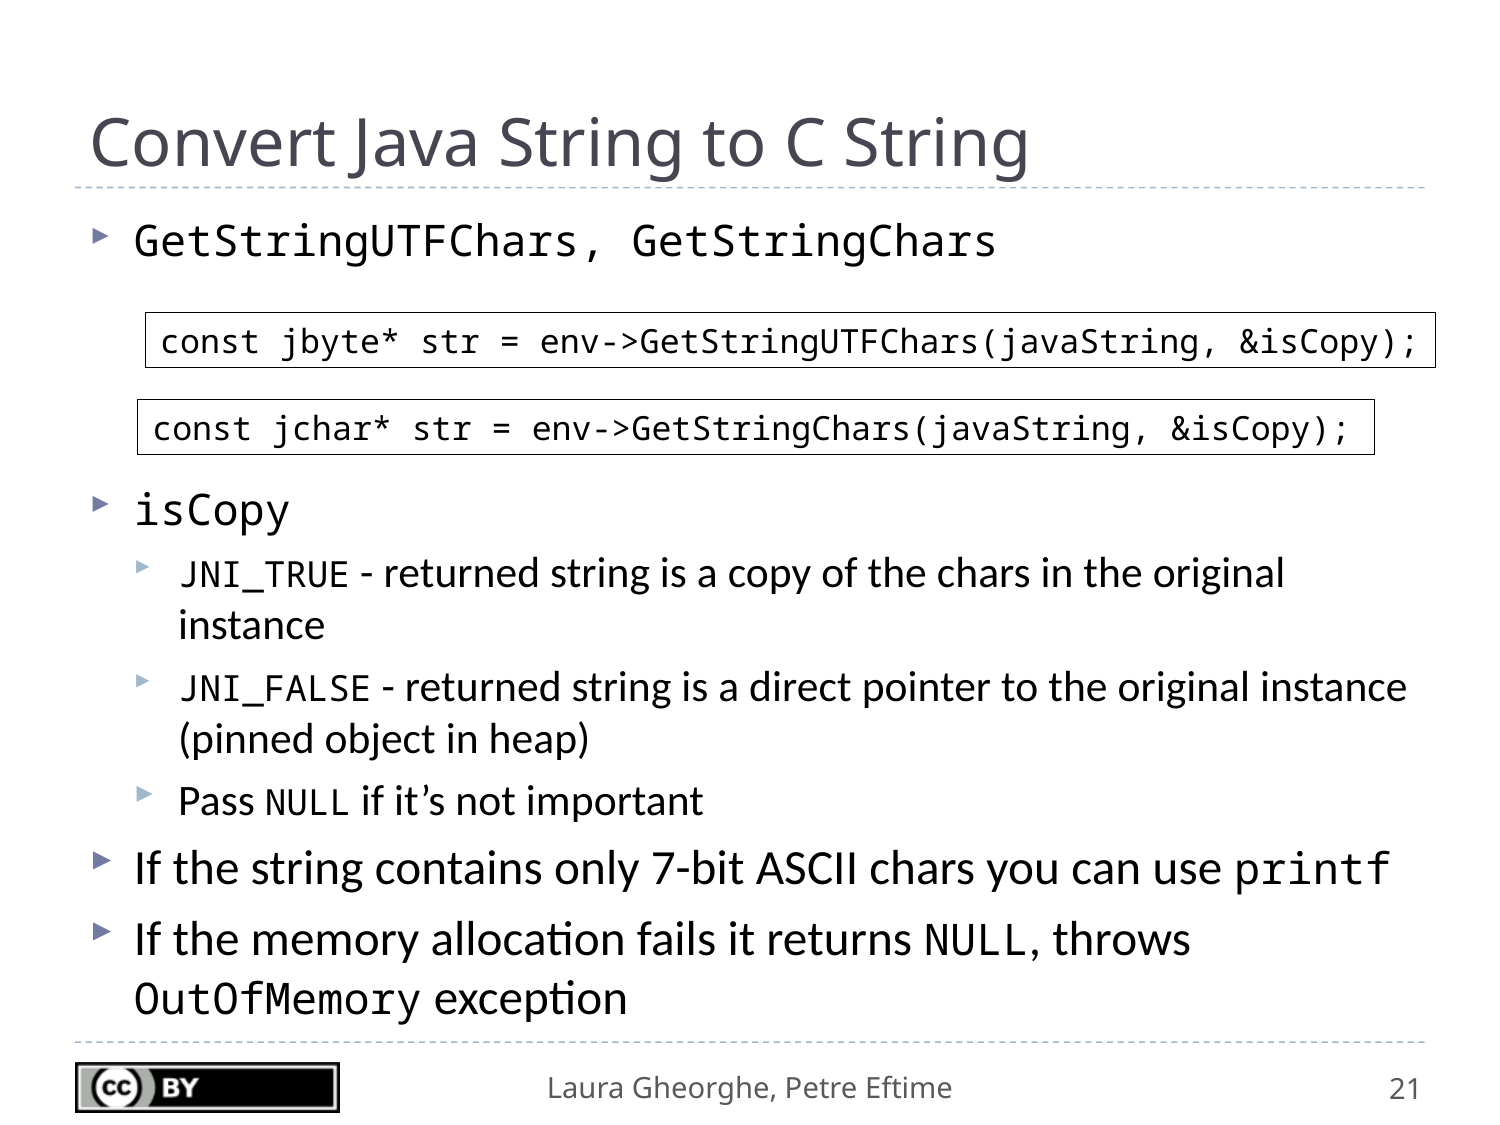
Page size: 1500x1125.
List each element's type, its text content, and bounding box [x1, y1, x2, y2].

slide_number 21 [1112, 1062, 1438, 1123]
list GetStringUTFChars, GetStringChars isCopy JNI_TRUE - returned string is a copy of the chars in the original instance JNI_FALSE - returned string is a direct pointer to the original instance (pinned object in heap) Pass NULL if it’s not important If the string contains only 7-bit ASCII chars you can use printf If the memory allocation fails it returns NULL, throws OutOfMemory exception [75, 200, 1425, 1038]
text_box const jchar* str = env->GetStringChars(javaString, &isCopy); [137, 399, 1375, 455]
text_box const jbyte* str = env->GetStringUTFChars(javaString, &isCopy); [145, 312, 1436, 368]
title Convert Java String to C String [75, 24, 1425, 188]
picture [75, 1062, 340, 1113]
